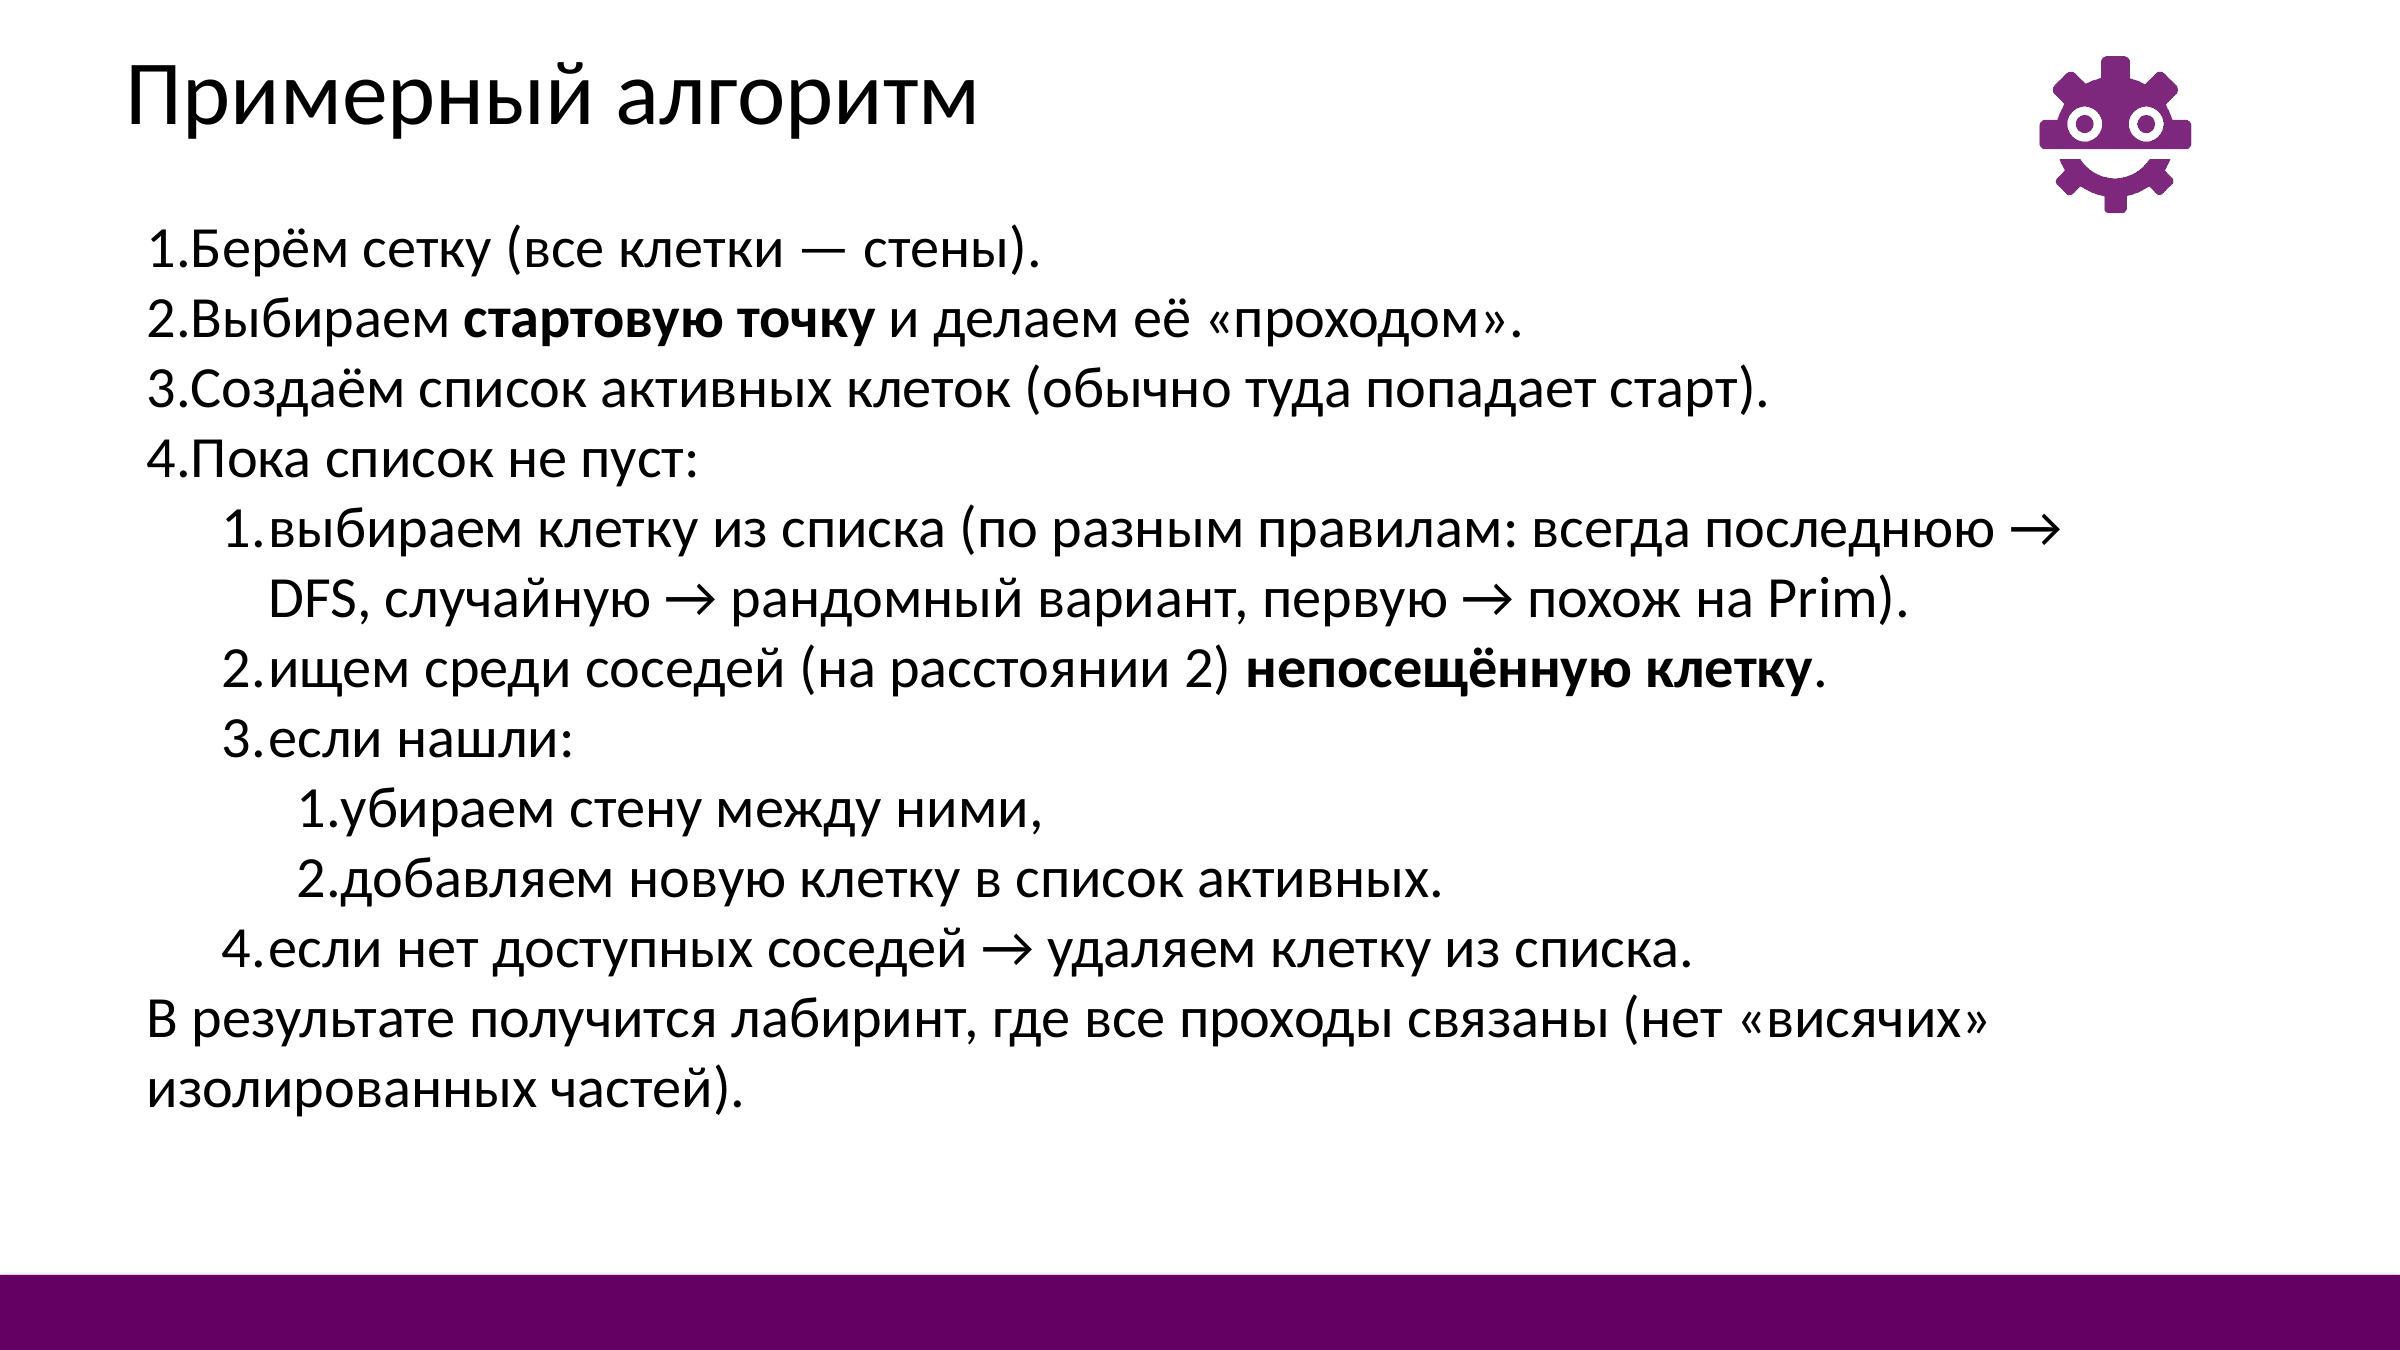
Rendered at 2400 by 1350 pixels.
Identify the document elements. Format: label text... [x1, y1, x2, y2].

text_box [0, 1274, 2400, 1350]
picture [2024, 44, 2206, 223]
text_box Берём сетку (все клетки — стены). Выбираем стартовую точку и делаем её «проходом». Создаём список активных клеток (обычно туда попадает старт). Пока список не пуст: выбираем клетку из списка (по разным правилам: всегда последнюю → DFS, случайную → рандомный вариант, первую → похож на Prim). ищем среди соседей (на расстоянии 2) непосещённую клетку. если нашли: убираем стену между ними, добавляем новую клетку в список активных. если нет доступных соседей → удаляем клетку из списка. В результате получится лабиринт, где все проходы связаны (нет «висячих» изолированных частей). [131, 201, 2115, 1126]
text_box Примерный алгоритм [110, 25, 1720, 151]
